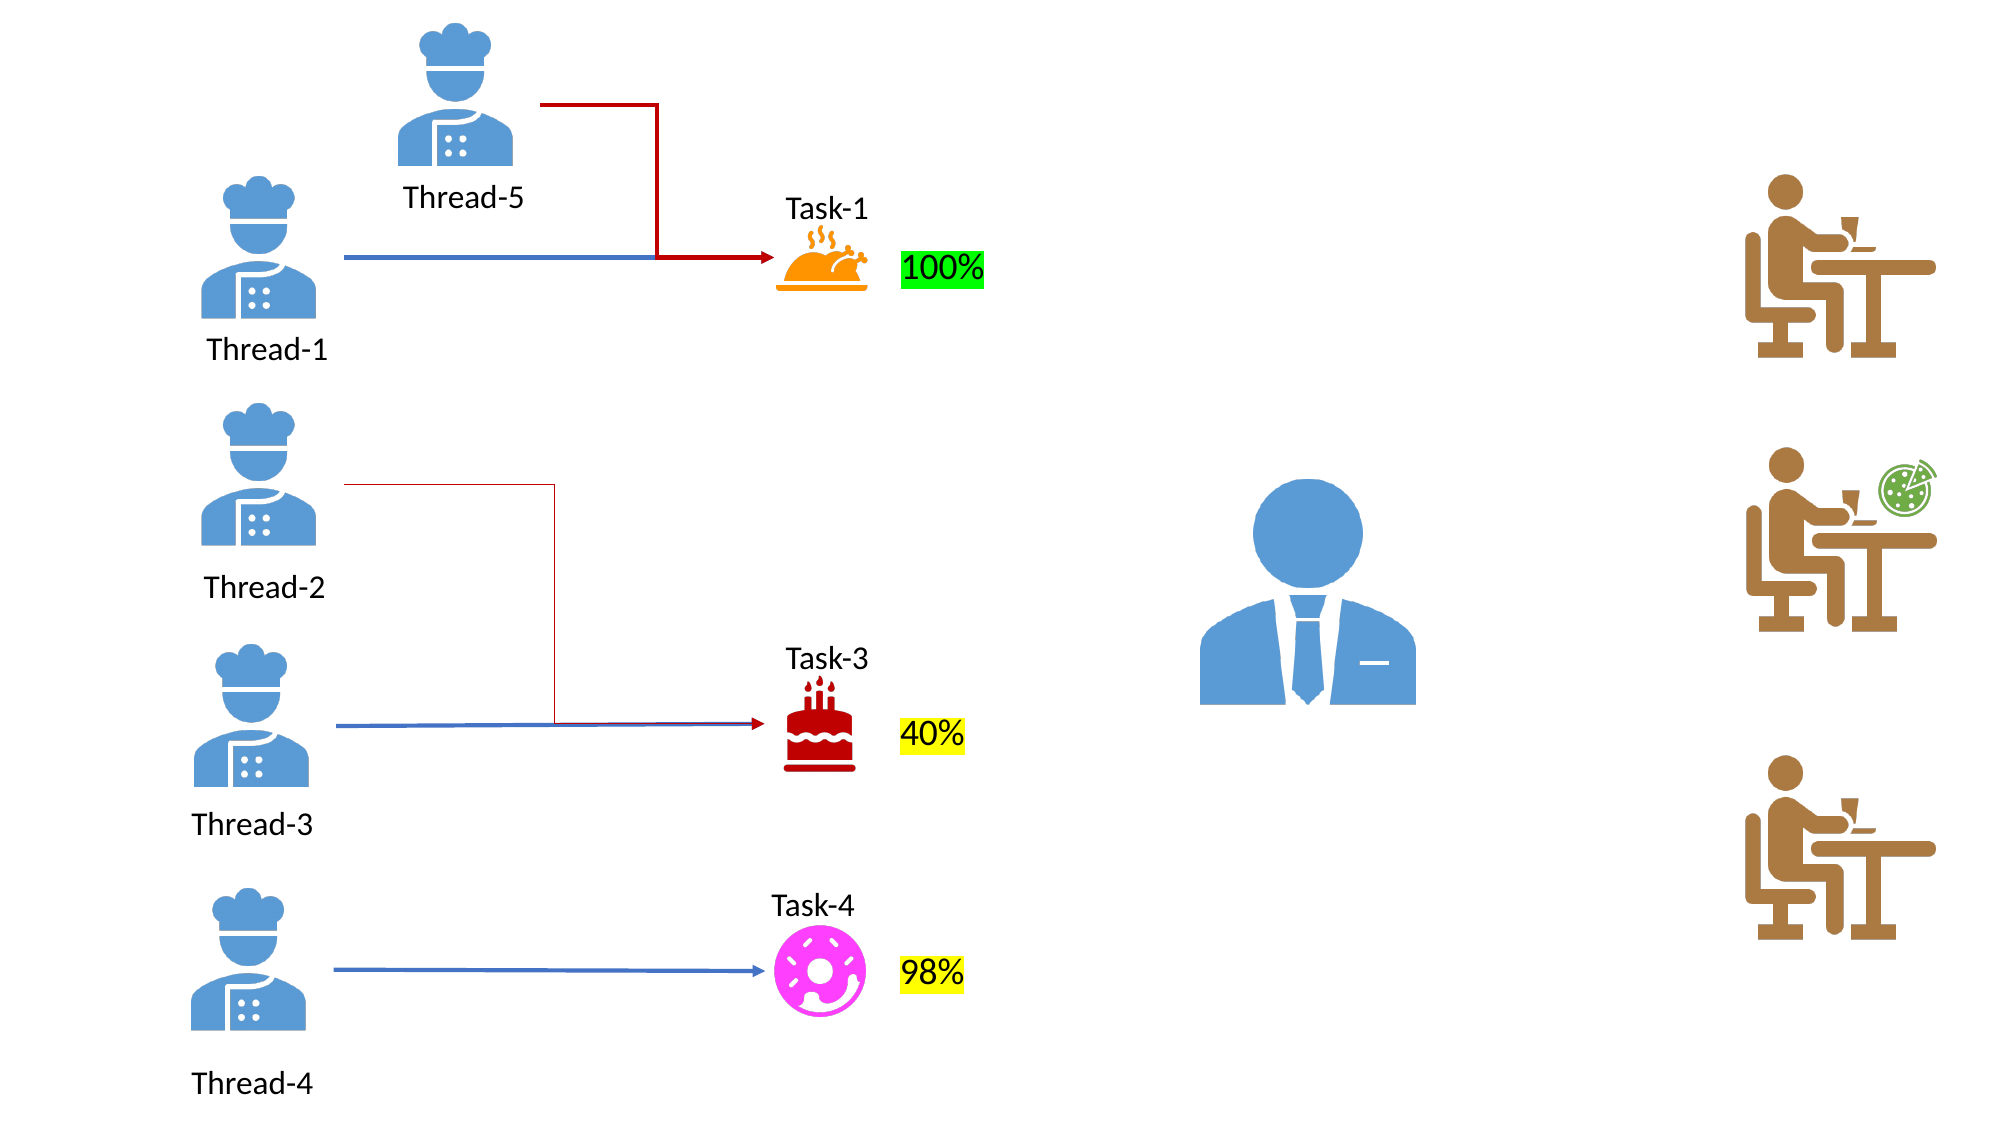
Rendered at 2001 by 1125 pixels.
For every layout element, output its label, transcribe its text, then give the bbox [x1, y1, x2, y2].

picture [162, 884, 334, 1056]
picture [1148, 430, 1467, 749]
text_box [540, 105, 774, 258]
picture [369, 19, 541, 191]
text_box Thread-4 [176, 1053, 394, 1109]
text_box 40% [885, 701, 980, 761]
picture [765, 916, 875, 1026]
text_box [343, 484, 765, 724]
text_box Thread-1 [191, 319, 419, 375]
picture [172, 399, 344, 570]
text_box Thread-2 [188, 570, 343, 613]
text_box 98% [885, 939, 980, 1000]
picture [774, 209, 870, 305]
text_box Task-4 [756, 875, 870, 931]
picture [165, 640, 337, 812]
picture [1721, 422, 1962, 664]
text_box Task-1 [774, 178, 884, 234]
text_box Thread-5 [388, 191, 540, 222]
text_box Task-3 [770, 628, 884, 684]
text_box Thread-3 [176, 794, 394, 850]
picture [764, 668, 875, 779]
picture [172, 172, 344, 343]
picture [1720, 149, 1961, 390]
text_box 100% [885, 234, 1000, 295]
picture [1720, 730, 1961, 972]
